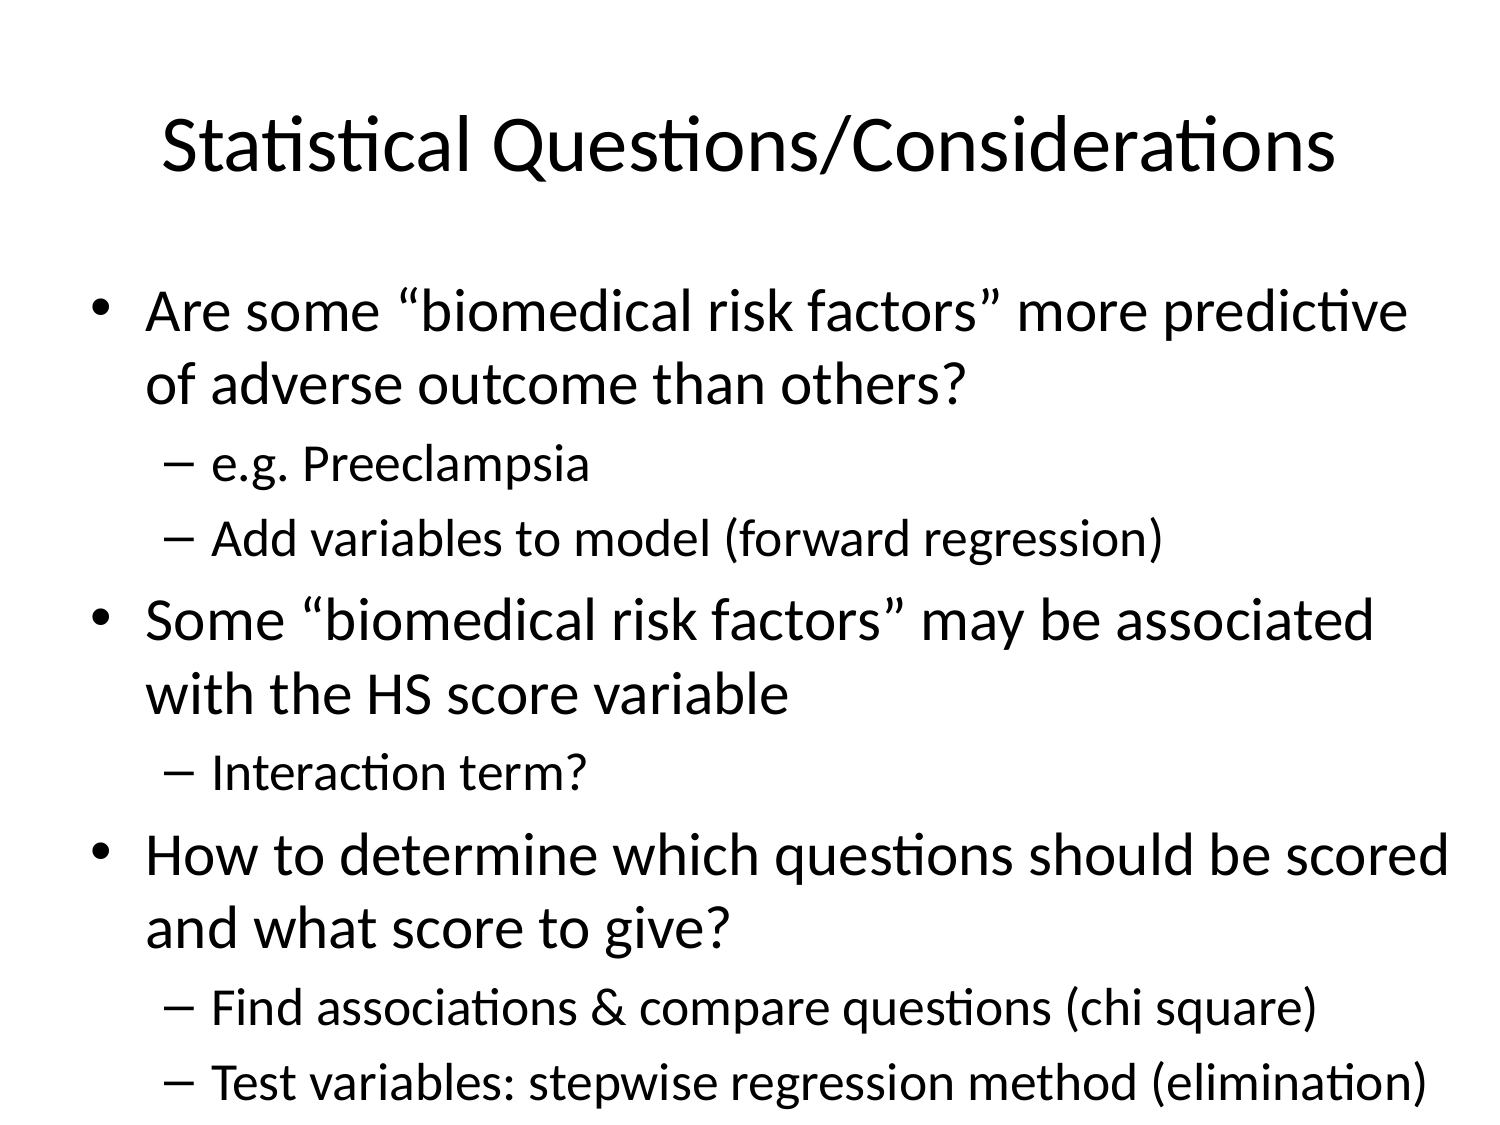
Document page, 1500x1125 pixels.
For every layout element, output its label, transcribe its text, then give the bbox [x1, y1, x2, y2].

list Are some “biomedical risk factors” more predictive of adverse outcome than others? e.g. Preeclampsia Add variables to model (forward regression) Some “biomedical risk factors” may be associated with the HS score variable Interaction term? How to determine which questions should be scored and what score to give? Find associations & compare questions (chi square) Test variables: stepwise regression method (elimination) [75, 262, 1479, 1125]
title Statistical Questions/Considerations [75, 45, 1425, 233]
